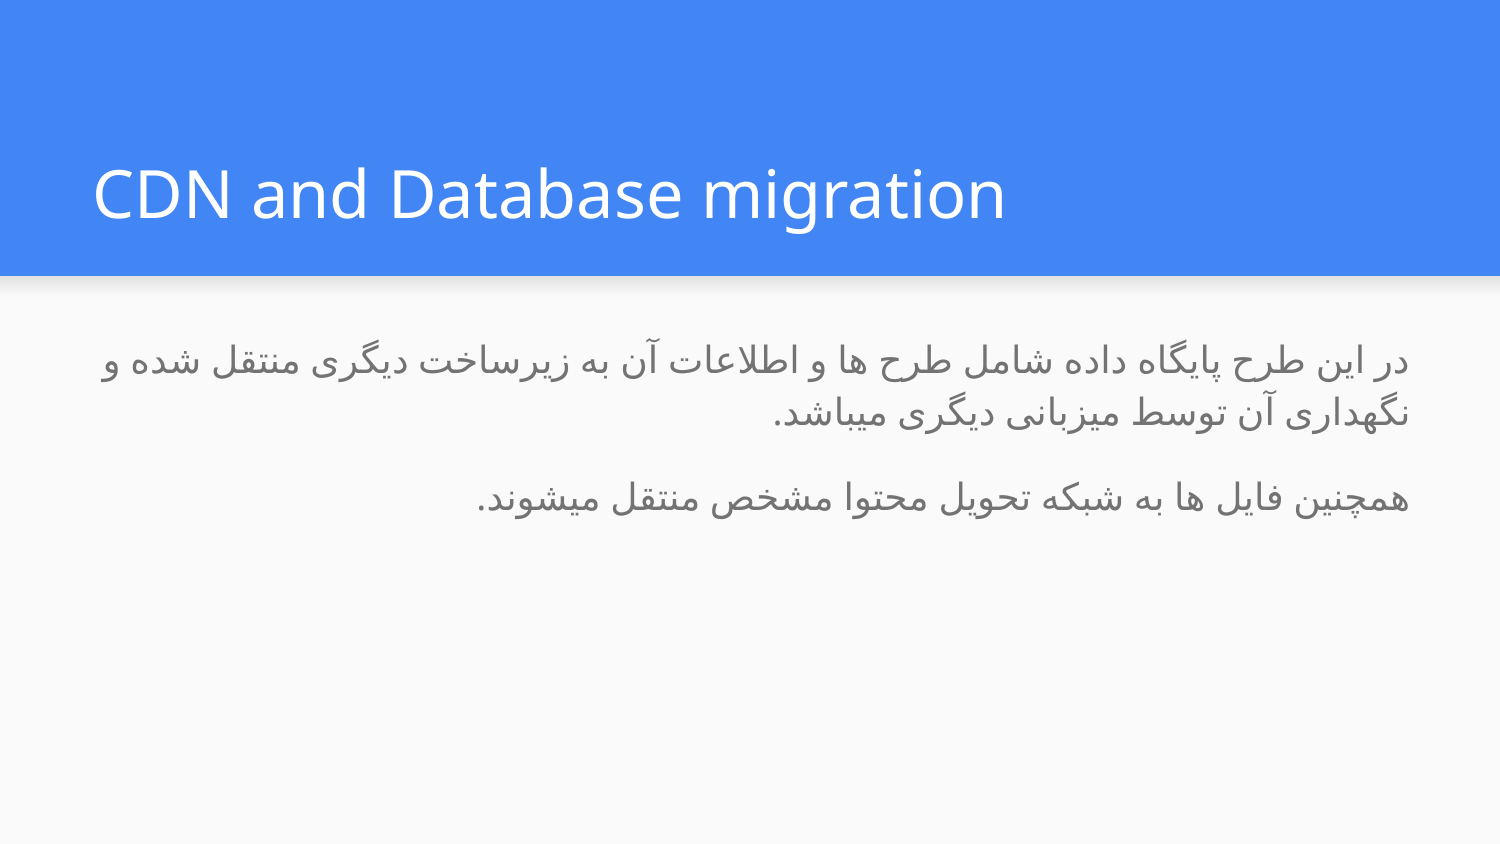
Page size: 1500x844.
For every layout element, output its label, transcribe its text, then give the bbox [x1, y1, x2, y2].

title CDN and Database migration [77, 121, 1427, 248]
list در این طرح پایگاه داده شامل طرح ها و اطلاعات آن به زیرساخت دیگری منتقل شده و نگهداری آن توسط میزبانی دیگری میباشد. همچنین فایل ها به شبکه تحویل محتوا مشخص منتقل میشوند. [77, 314, 1427, 760]
